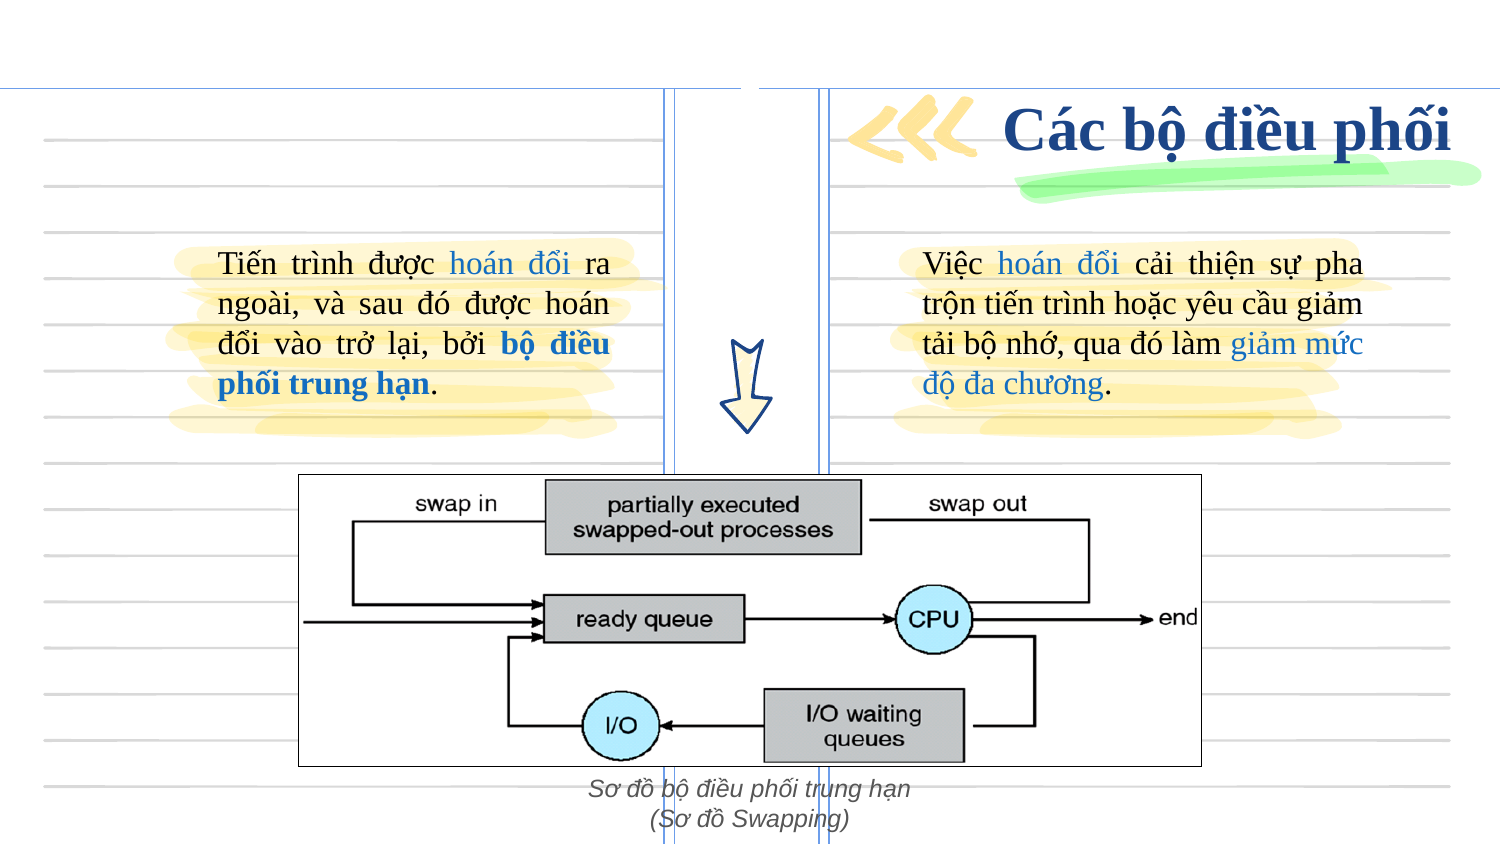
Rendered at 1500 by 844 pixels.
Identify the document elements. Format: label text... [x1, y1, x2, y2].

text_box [845, 93, 978, 164]
text_box Sơ đồ bộ điều phối trung hạn (Sơ đồ Swapping) [413, 774, 1087, 840]
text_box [878, 228, 1395, 444]
title Các bộ điều phối [820, 87, 1453, 258]
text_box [1008, 153, 1484, 205]
picture [298, 474, 1202, 767]
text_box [713, 335, 778, 429]
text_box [153, 228, 670, 444]
